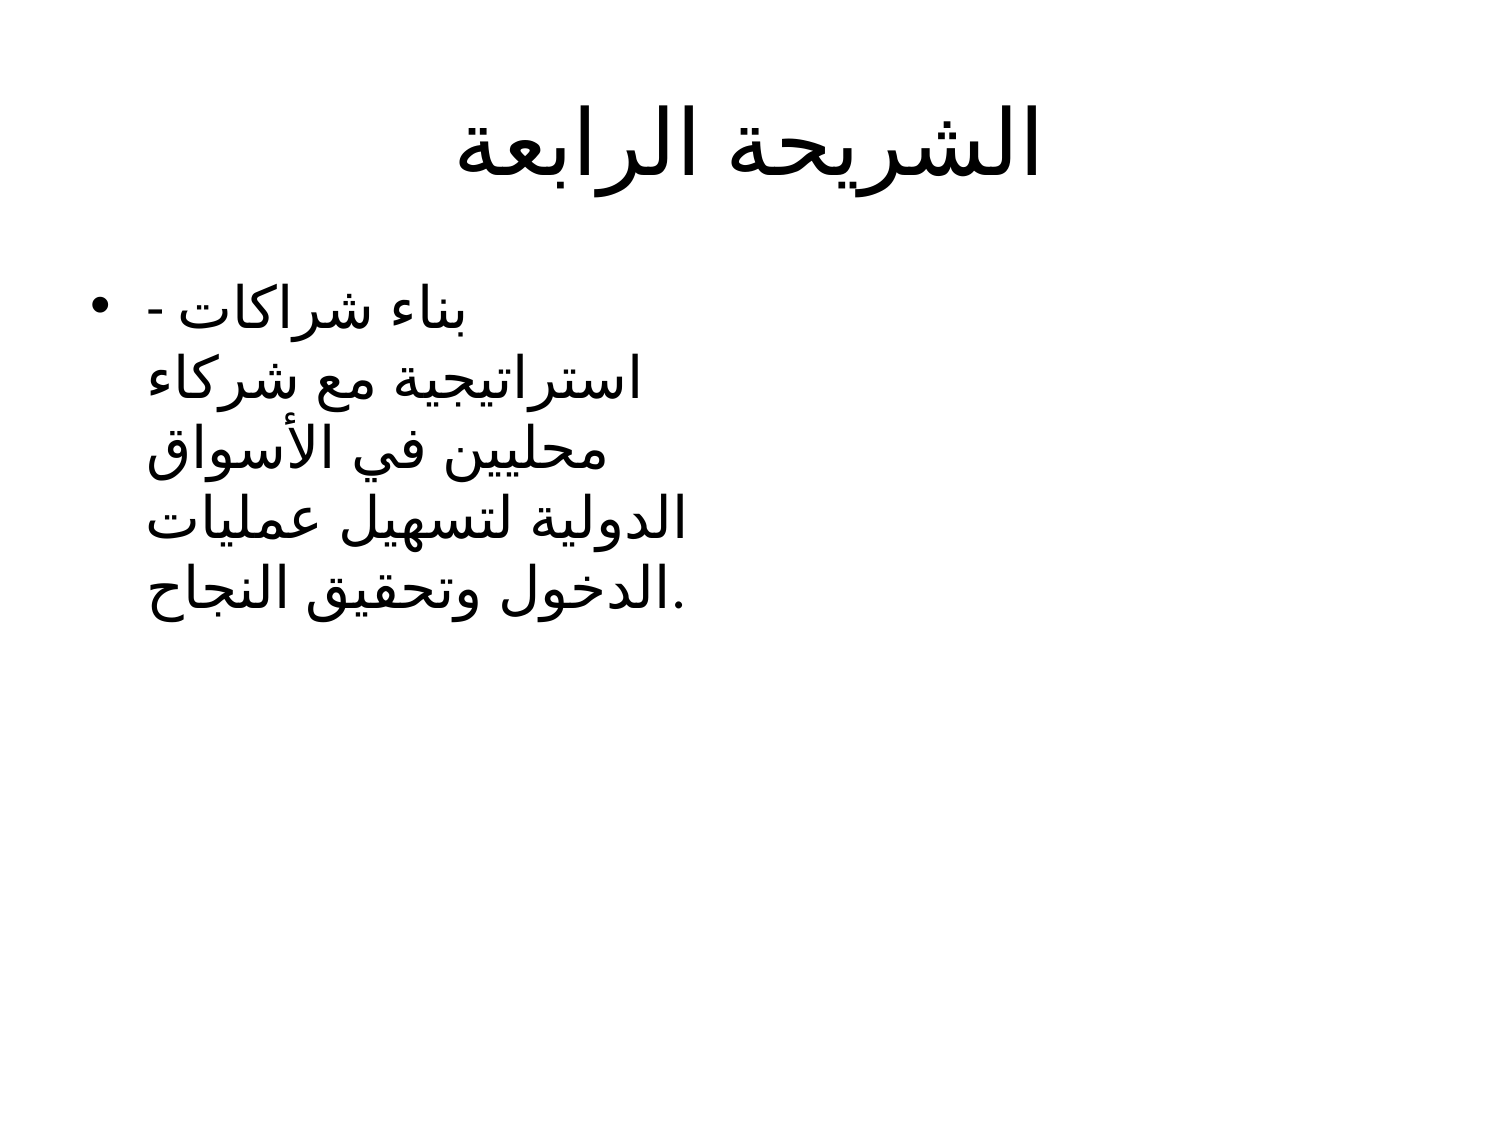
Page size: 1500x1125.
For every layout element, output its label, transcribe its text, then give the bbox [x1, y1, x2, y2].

title الشريحة الرابعة [75, 45, 1425, 233]
list - بناء شراكات استراتيجية مع شركاء محليين في الأسواق الدولية لتسهيل عمليات الدخول وتحقيق النجاح. [75, 262, 738, 1005]
